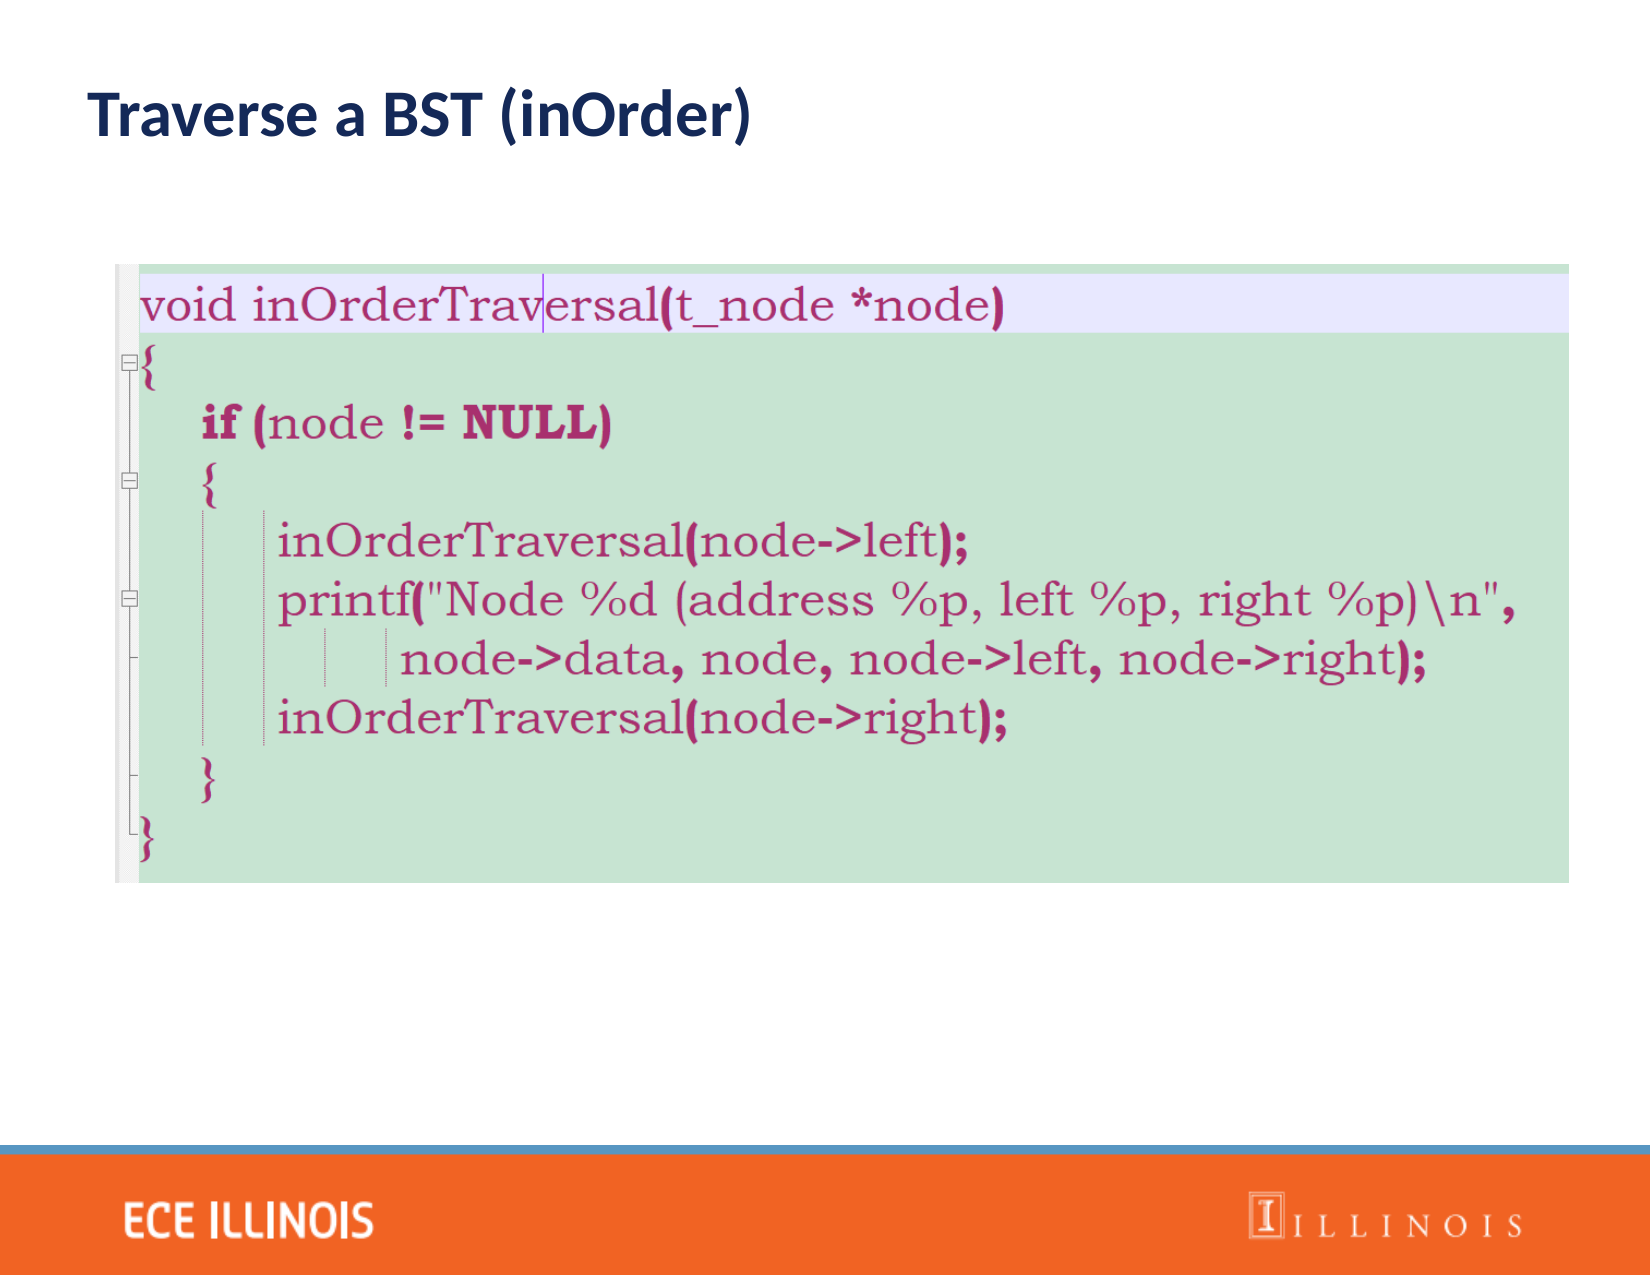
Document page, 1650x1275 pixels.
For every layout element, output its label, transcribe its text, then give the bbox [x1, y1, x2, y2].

list Traverse a BST (inOrder) [72, 62, 1590, 184]
picture [115, 263, 1570, 883]
